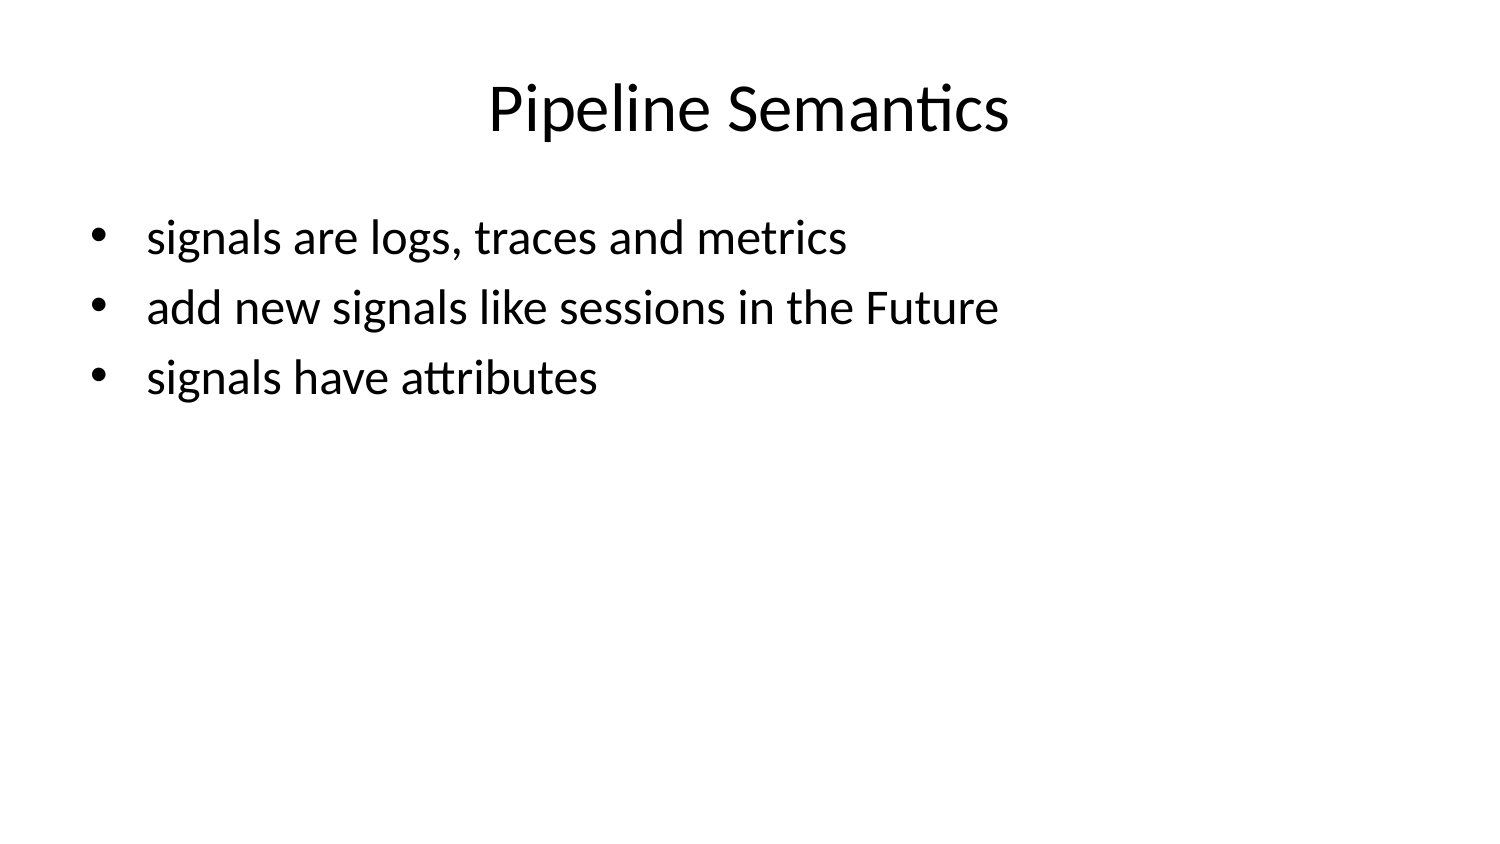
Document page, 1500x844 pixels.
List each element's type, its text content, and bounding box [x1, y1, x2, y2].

list signals are logs, traces and metrics add new signals like sessions in the Future signals have attributes [75, 196, 1425, 754]
title Pipeline Semantics [75, 33, 1425, 175]
